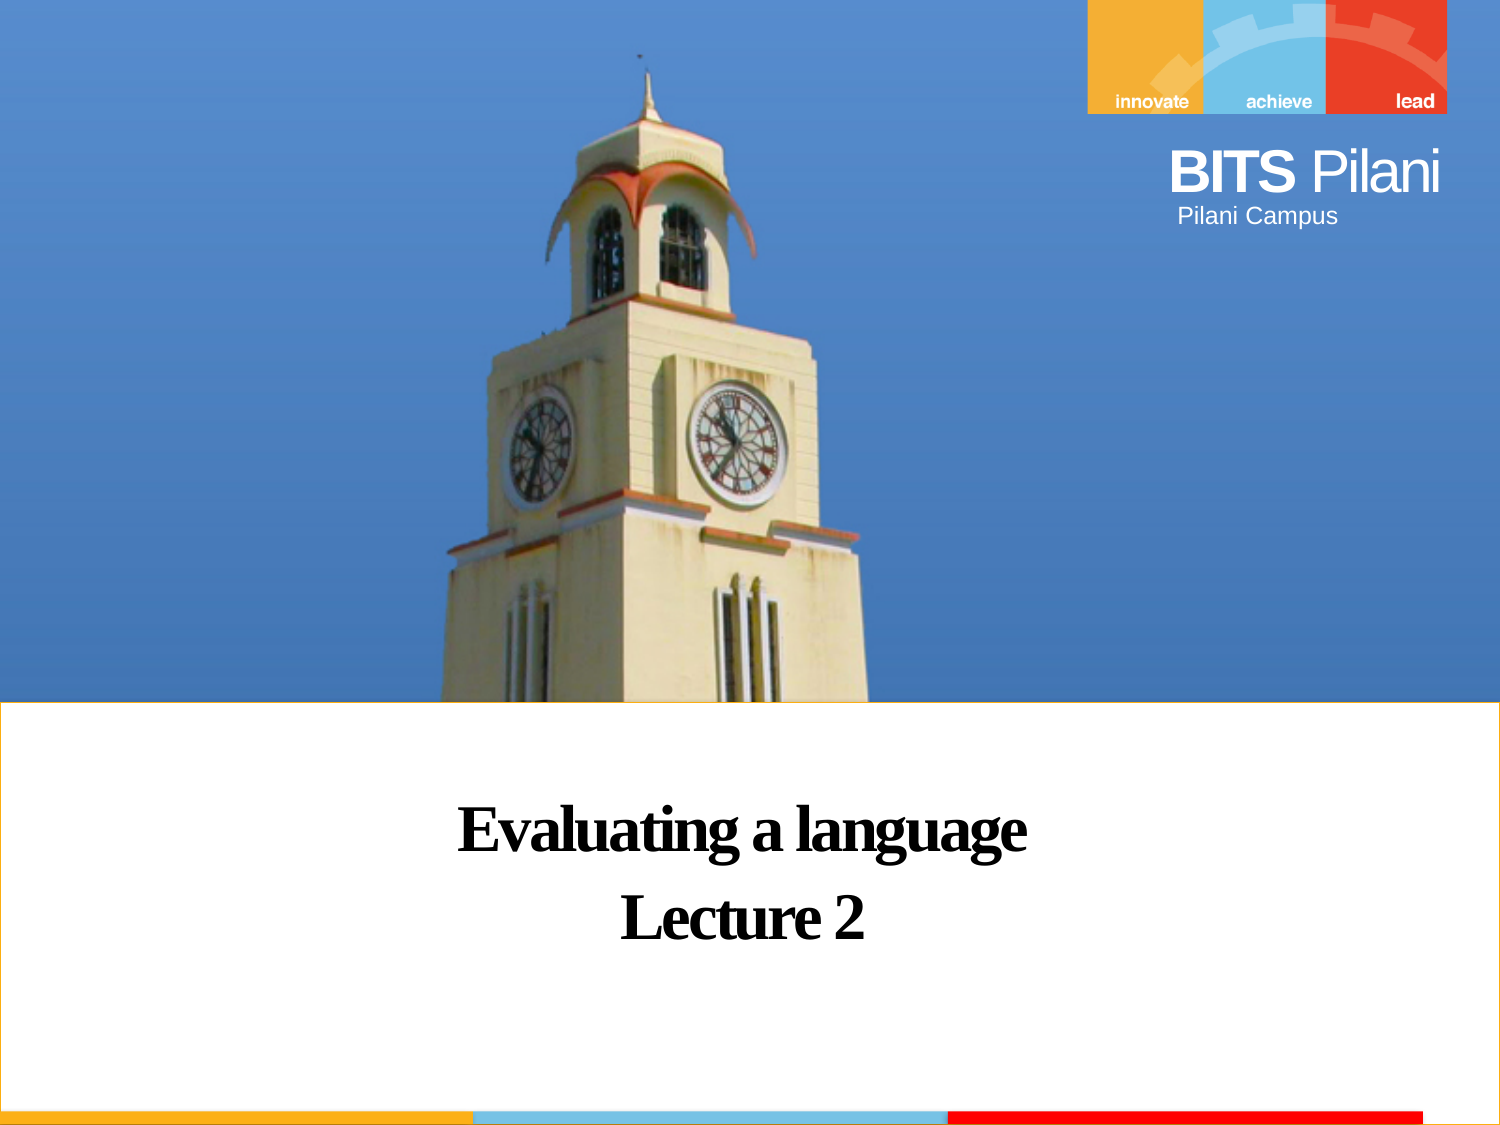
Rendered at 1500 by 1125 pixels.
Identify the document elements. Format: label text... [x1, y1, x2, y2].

picture [0, 0, 1500, 702]
list Evaluating a language Lecture 2 [50, 762, 1438, 1025]
